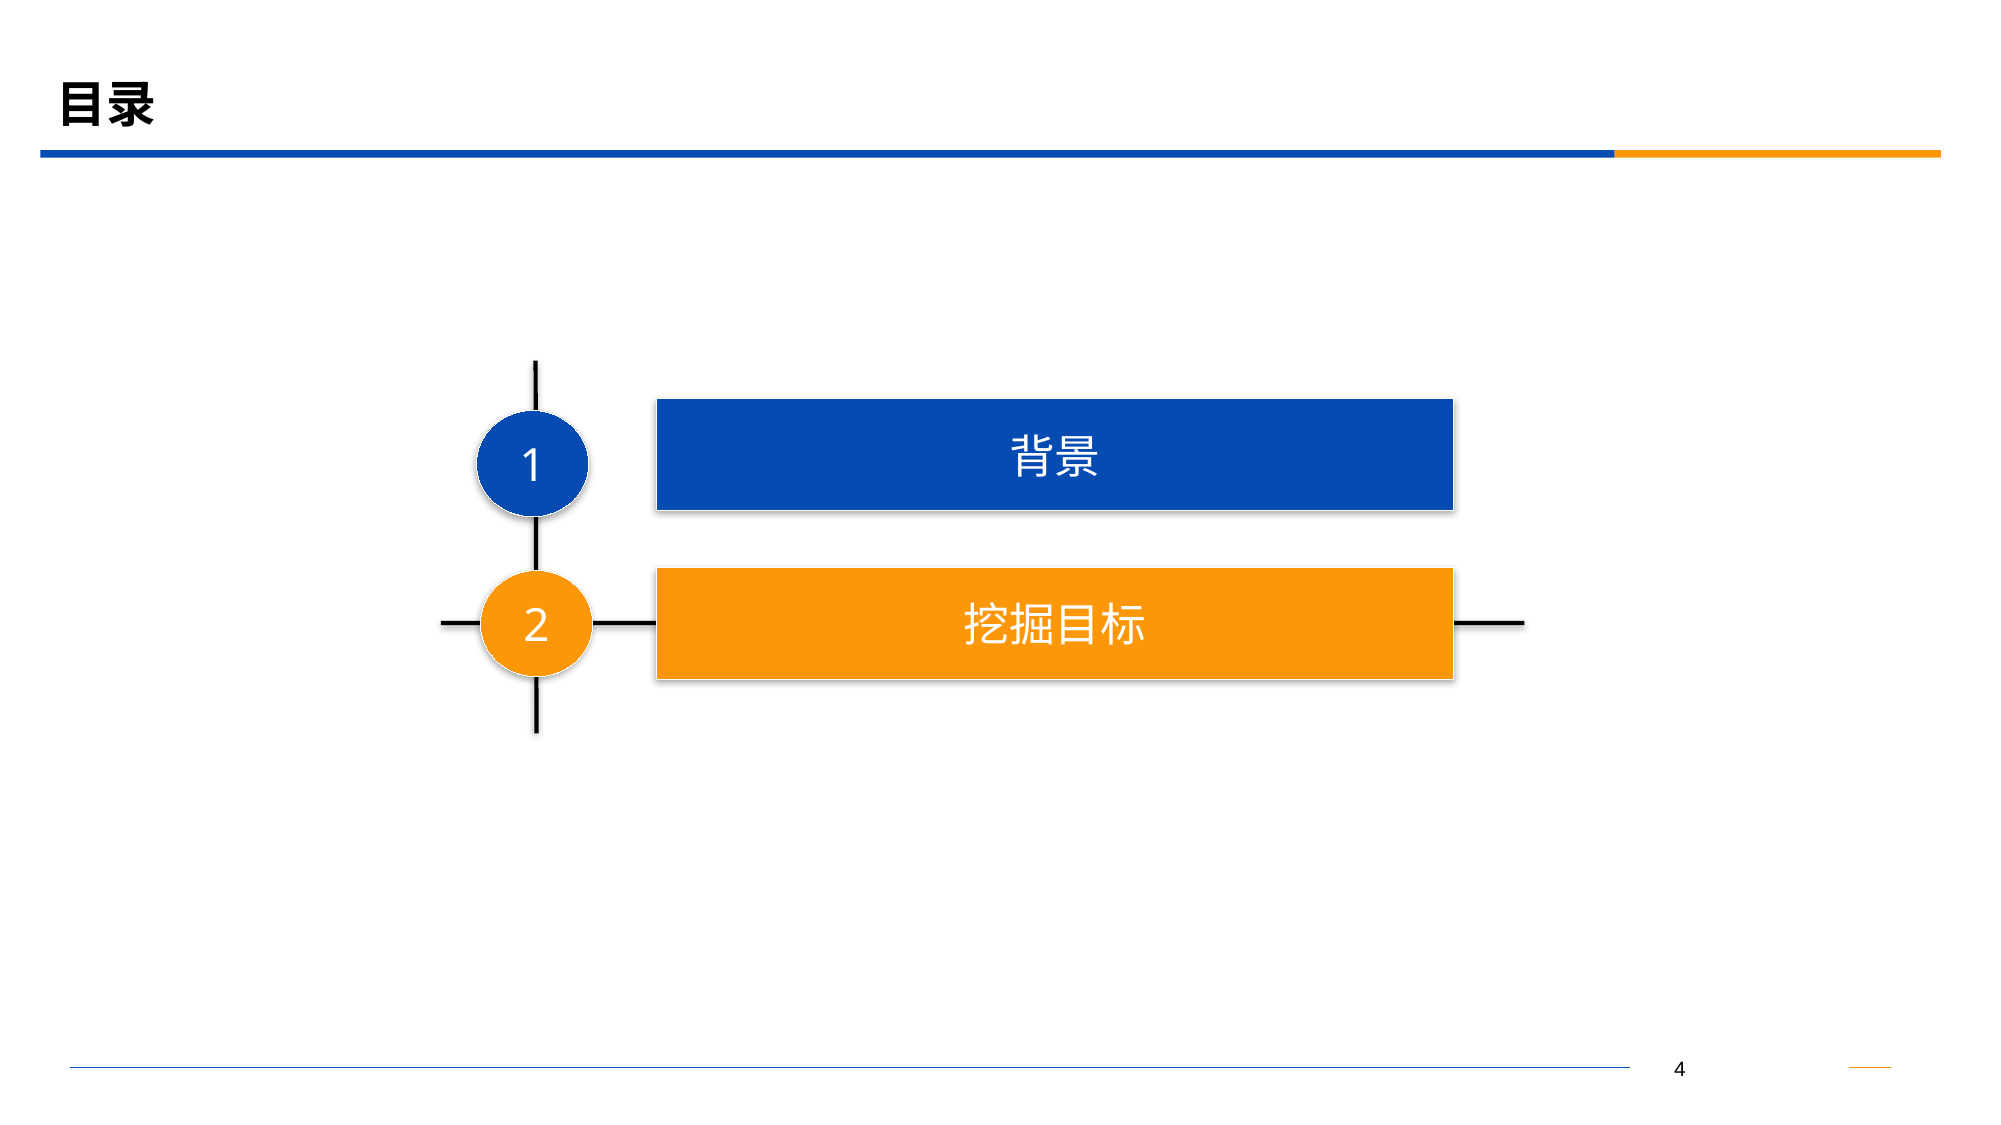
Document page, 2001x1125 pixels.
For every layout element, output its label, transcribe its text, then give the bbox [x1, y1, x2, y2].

text_box [596, 620, 650, 626]
text_box 背景 [656, 398, 1454, 511]
text_box [1460, 620, 1525, 626]
text_box [440, 620, 475, 626]
text_box 2 [480, 570, 530, 677]
text_box 1 [476, 410, 530, 517]
text_box 2 [541, 570, 593, 677]
text_box 1 [541, 411, 589, 517]
title 目录 [41, 58, 1842, 146]
text_box 挖掘目标 [656, 567, 1454, 680]
